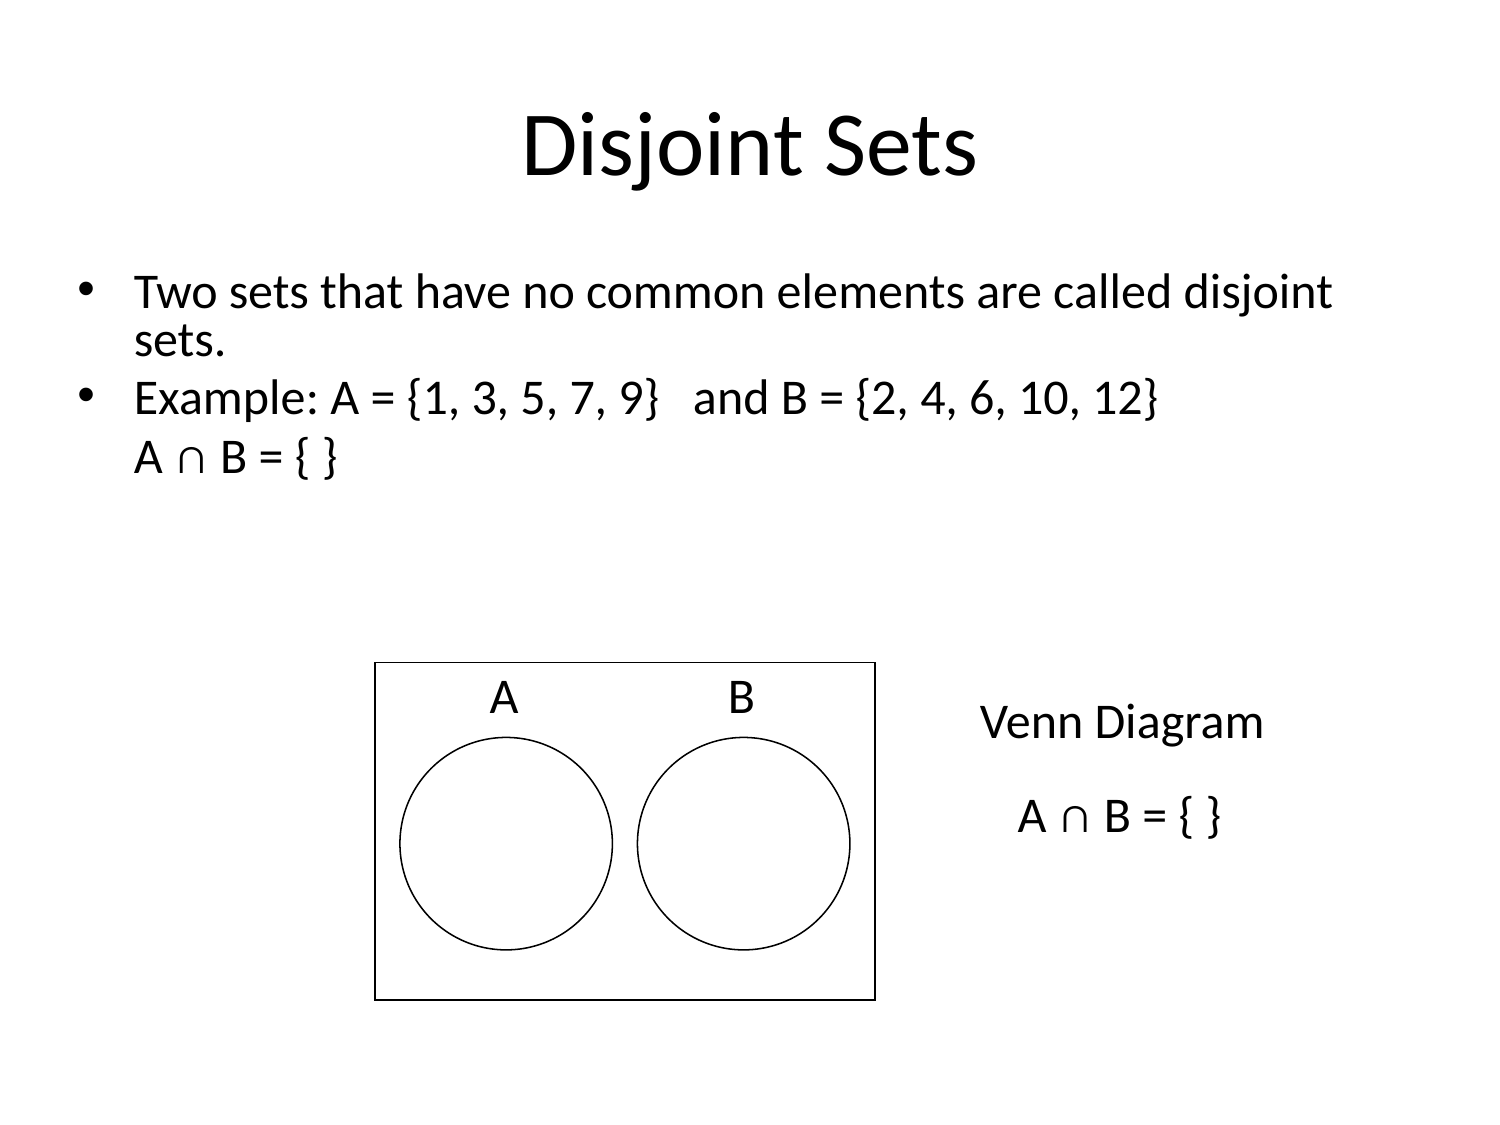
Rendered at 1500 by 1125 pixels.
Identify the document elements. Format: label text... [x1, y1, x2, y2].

title Disjoint Sets [75, 45, 1425, 233]
text_box Venn Diagram [965, 681, 1280, 757]
text_box [375, 662, 875, 1000]
text_box B [713, 656, 771, 732]
text_box A ∩ B = { } [1002, 775, 1237, 851]
text_box [637, 737, 850, 950]
list Two sets that have no common elements are called disjoint sets. Example: A = {1, 3, 5, 7, 9} and B = {2, 4, 6, 10, 12} A ∩ B = { } [62, 262, 1425, 500]
text_box [399, 737, 613, 950]
text_box A [474, 656, 534, 732]
